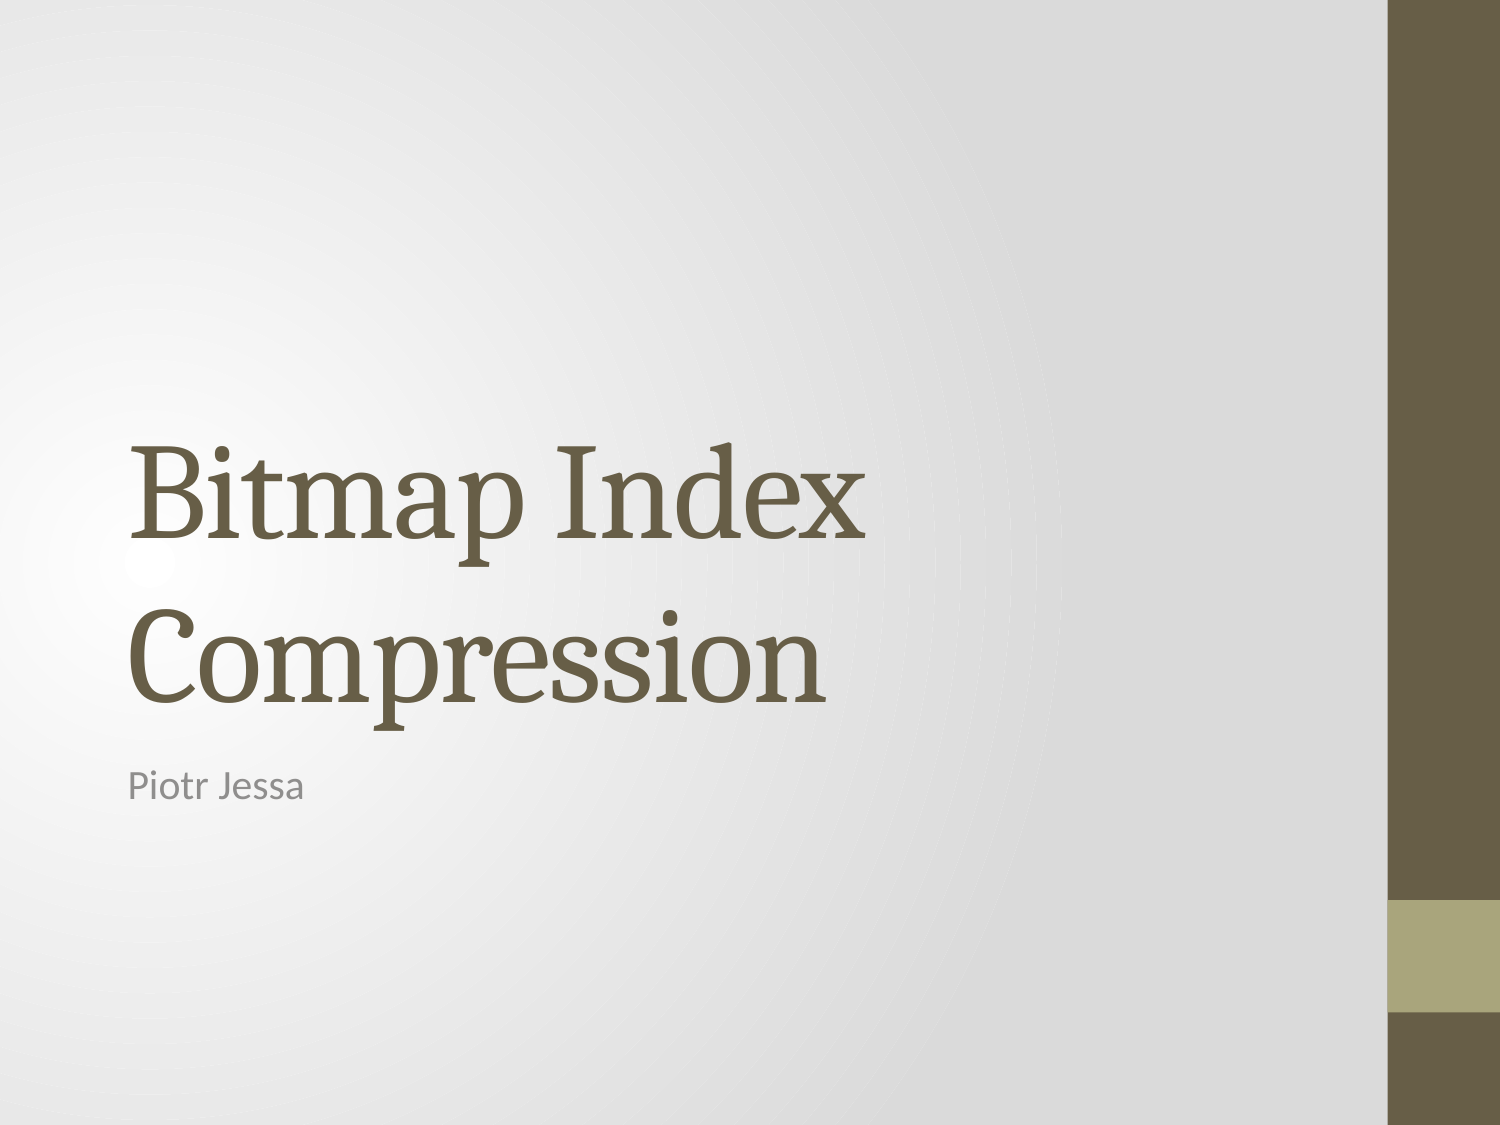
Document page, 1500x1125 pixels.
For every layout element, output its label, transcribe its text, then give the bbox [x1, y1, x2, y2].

subtitle Piotr Jessa [112, 750, 1173, 925]
title Bitmap Index Compression [112, 312, 1350, 738]
